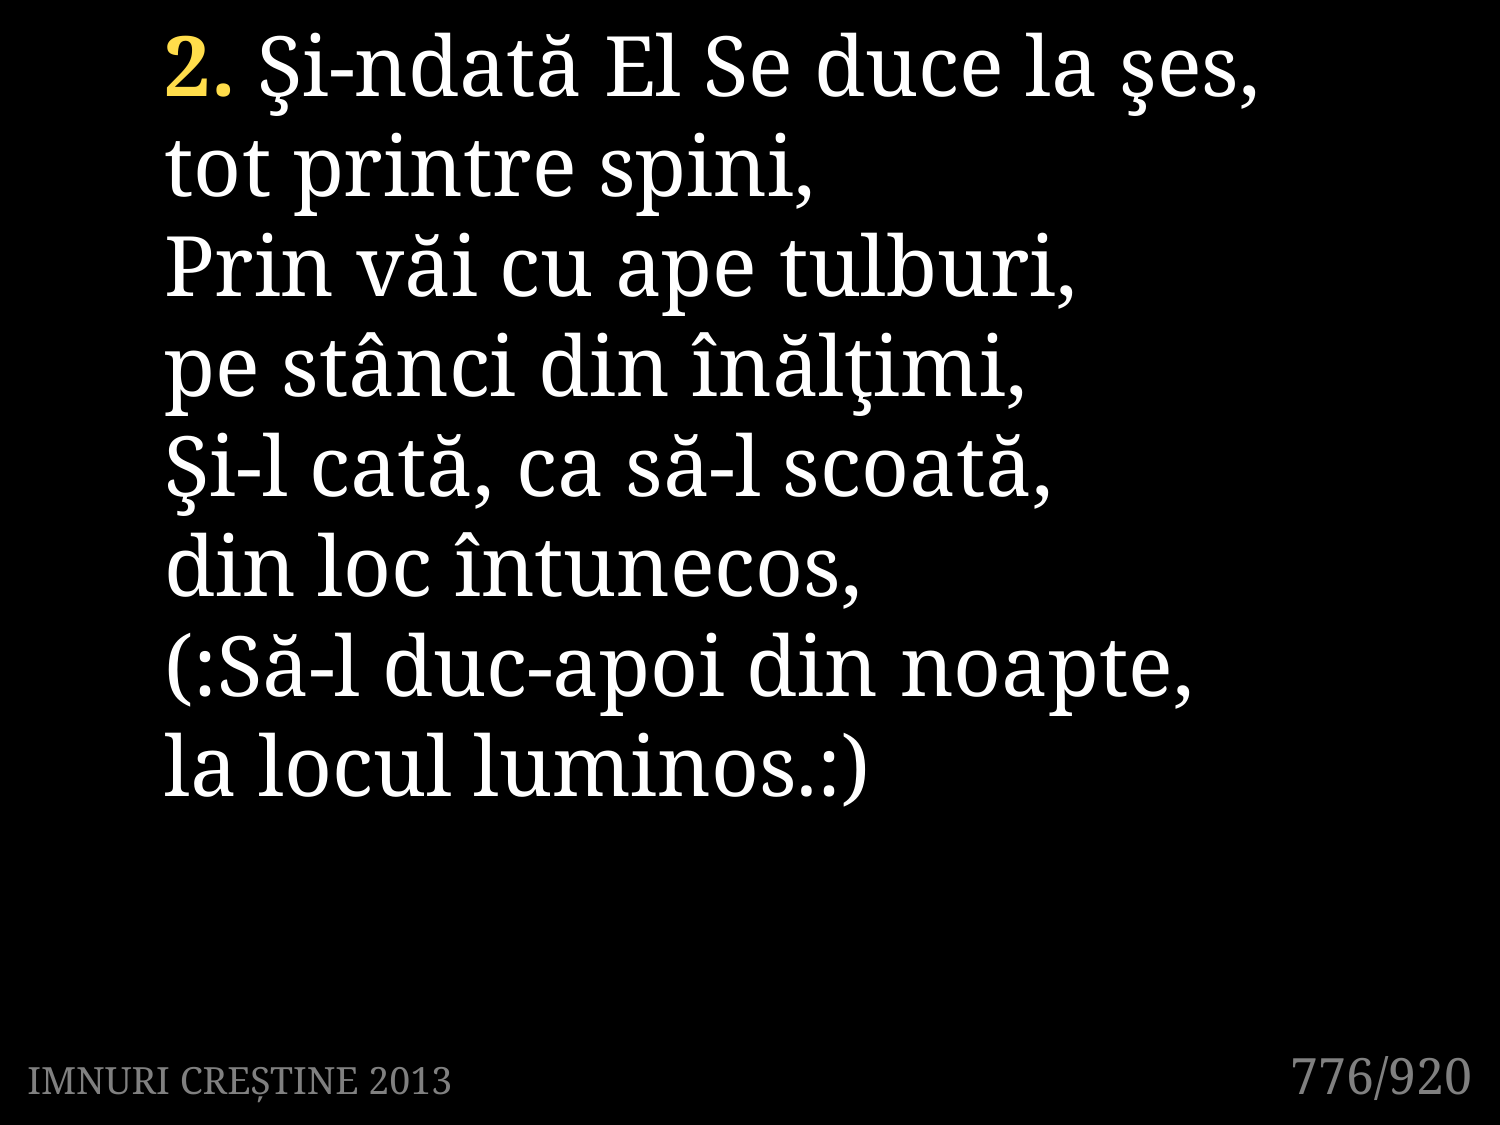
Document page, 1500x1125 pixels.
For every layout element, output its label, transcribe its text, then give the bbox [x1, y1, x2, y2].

text_box 2. Şi-ndată El Se duce la şes, tot printre spini, Prin văi cu ape tulburi, pe stânci din înălţimi, Şi-l cată, ca să-l scoată, din loc întunecos, (:Să-l duc-apoi din noapte, la locul luminos.:) [149, 6, 1500, 821]
text_box 776/920 [637, 1037, 1488, 1113]
text_box IMNURI CREȘTINE 2013 [12, 1049, 637, 1110]
